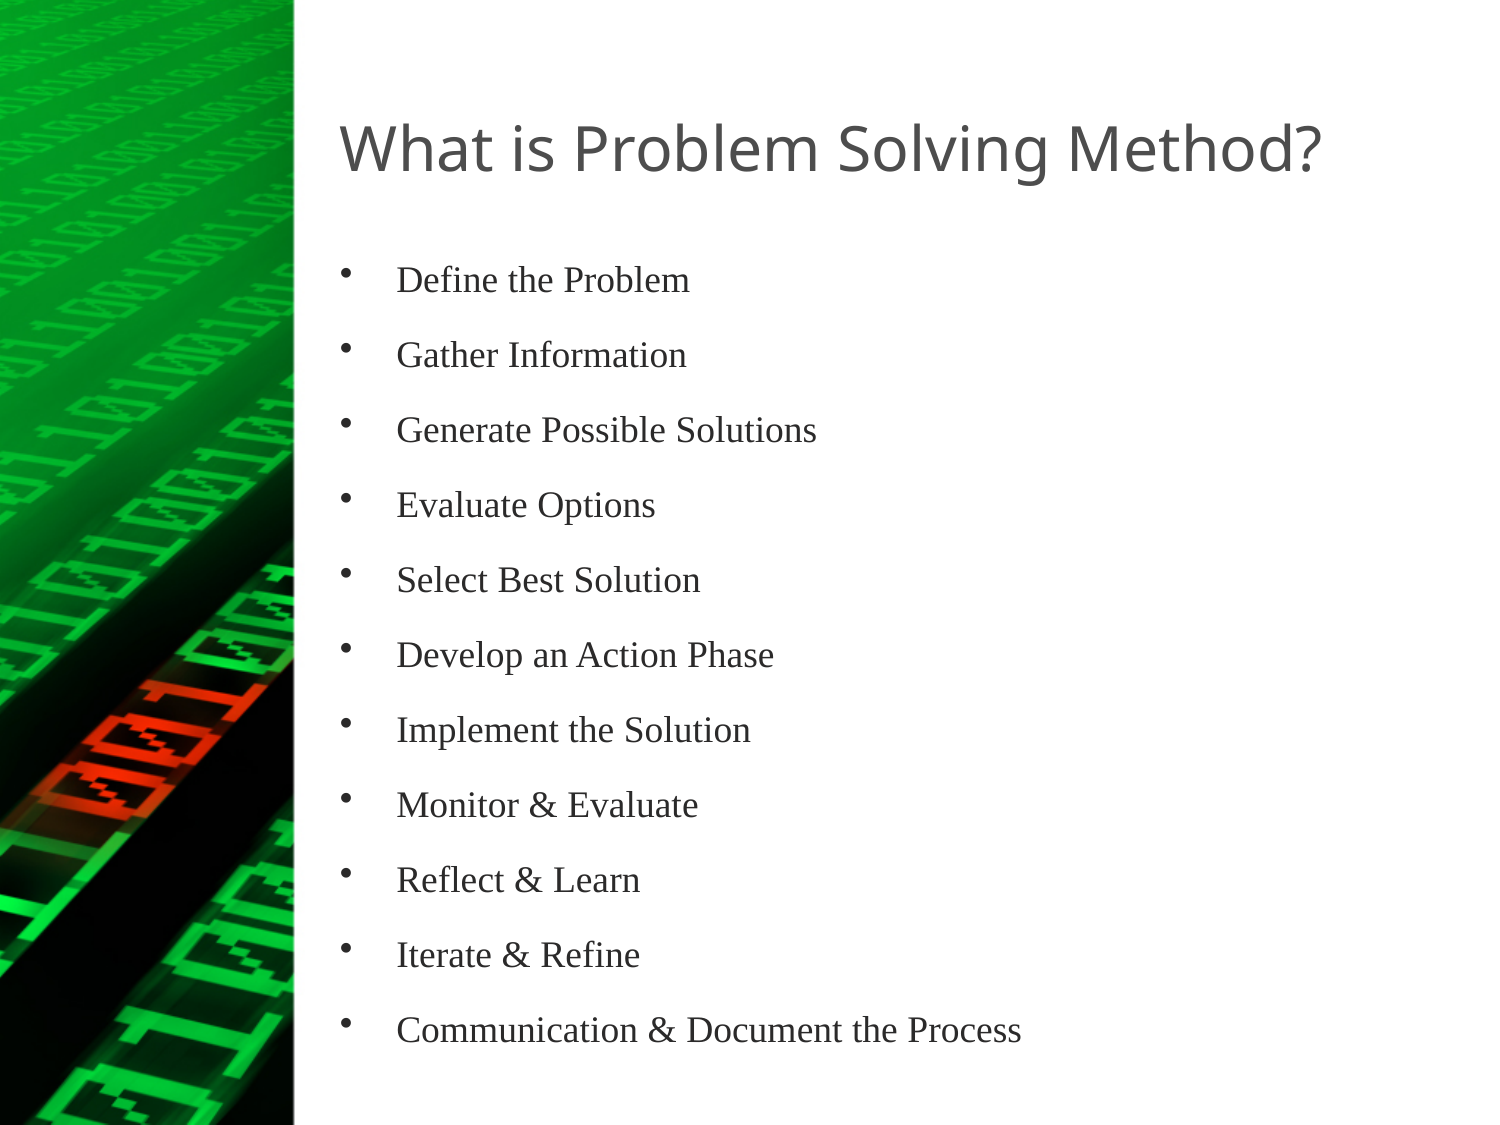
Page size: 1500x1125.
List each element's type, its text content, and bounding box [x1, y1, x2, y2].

picture [0, 0, 1500, 1125]
title What is Problem Solving Method? [324, 87, 1463, 205]
list Define the Problem Gather Information Generate Possible Solutions Evaluate Options Select Best Solution Develop an Action Phase Implement the Solution Monitor & Evaluate Reflect & Learn Iterate & Refine Communication & Document the Process [324, 224, 1463, 1063]
